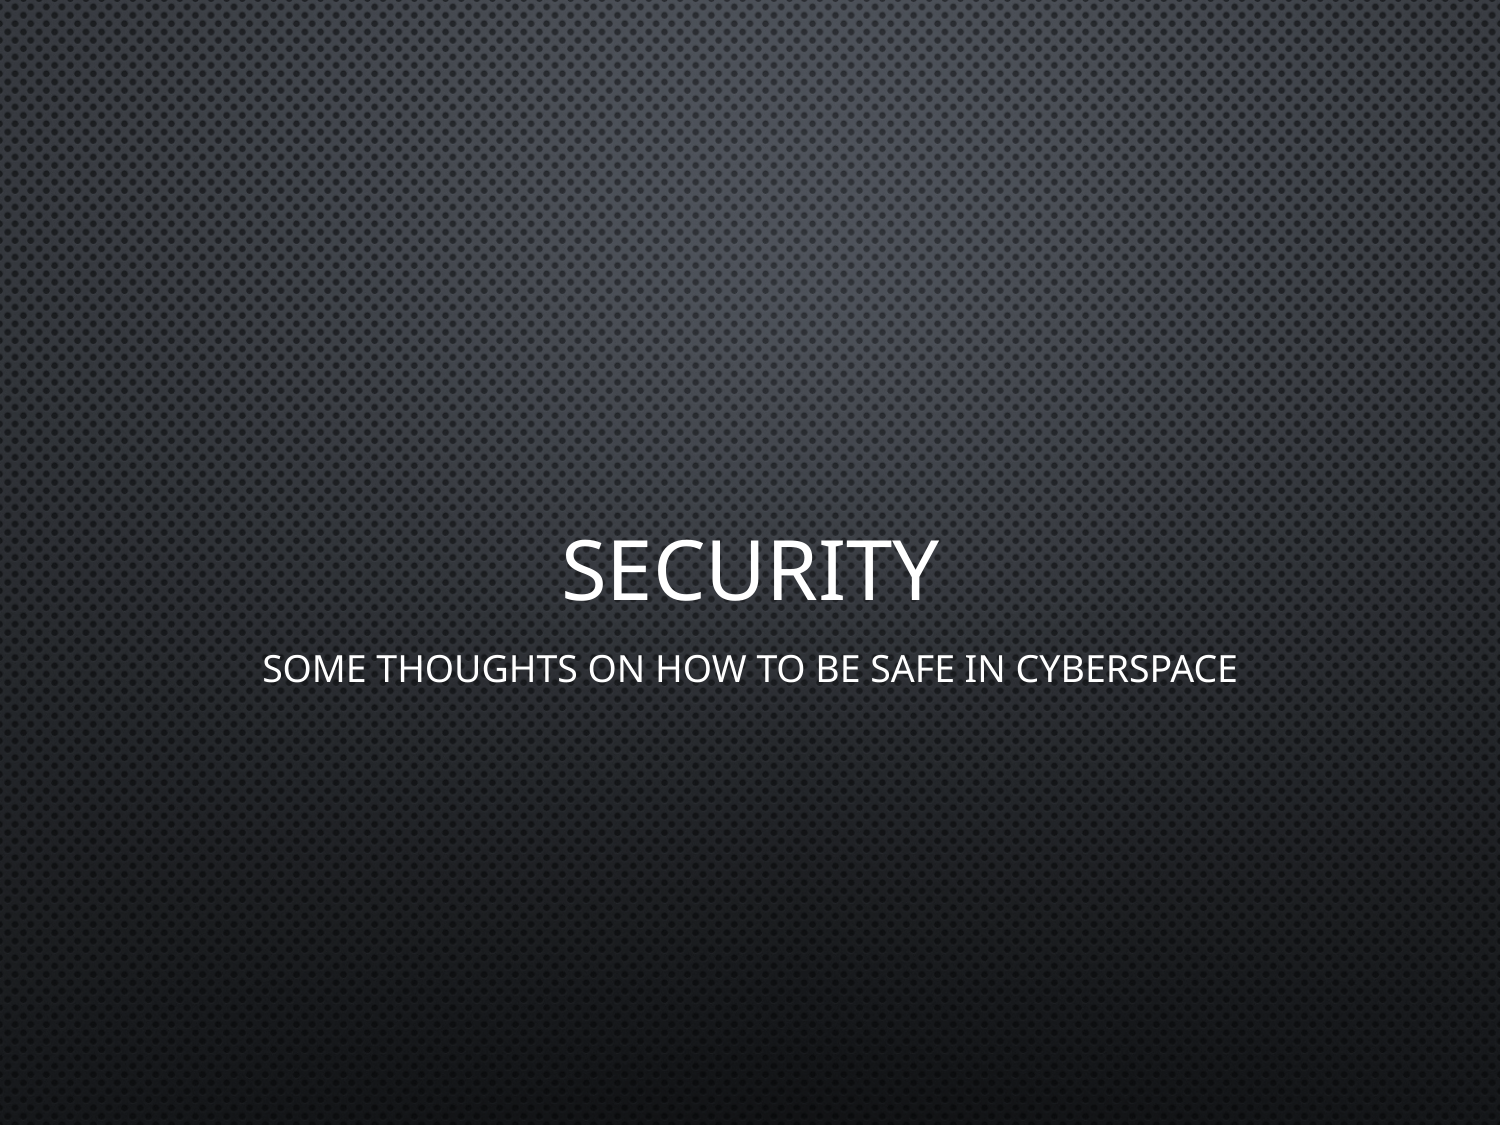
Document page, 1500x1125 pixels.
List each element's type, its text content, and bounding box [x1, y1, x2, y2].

subtitle Some thoughts on how to be safe in cyberspace [134, 637, 1367, 1002]
title Security [134, 97, 1367, 625]
